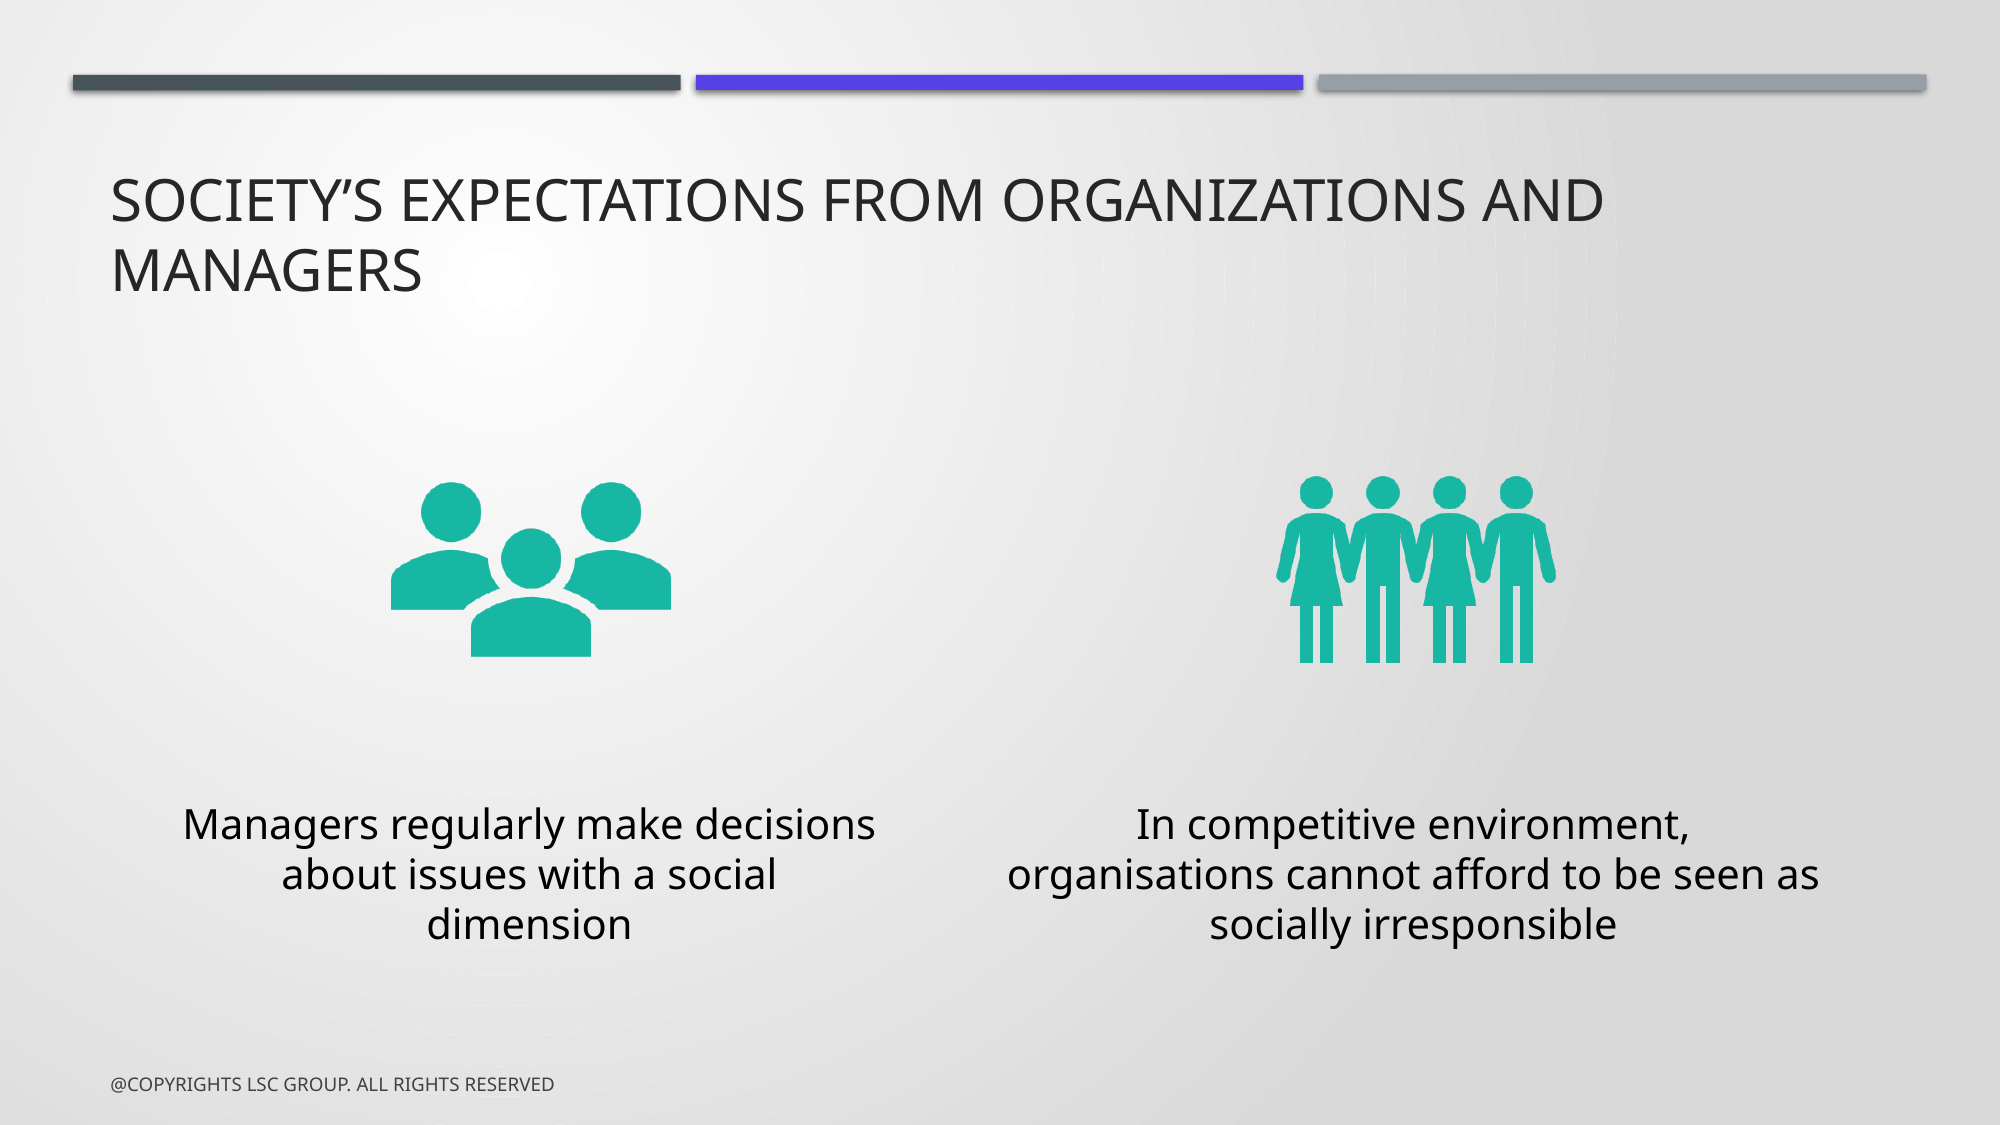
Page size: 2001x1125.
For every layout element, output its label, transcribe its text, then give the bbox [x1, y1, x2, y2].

title Society’s Expectations from Organizations and Managers [95, 115, 1905, 311]
footer @Copyrights LSC Group. All Rights Reserved [95, 1053, 1230, 1114]
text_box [94, 368, 1906, 996]
